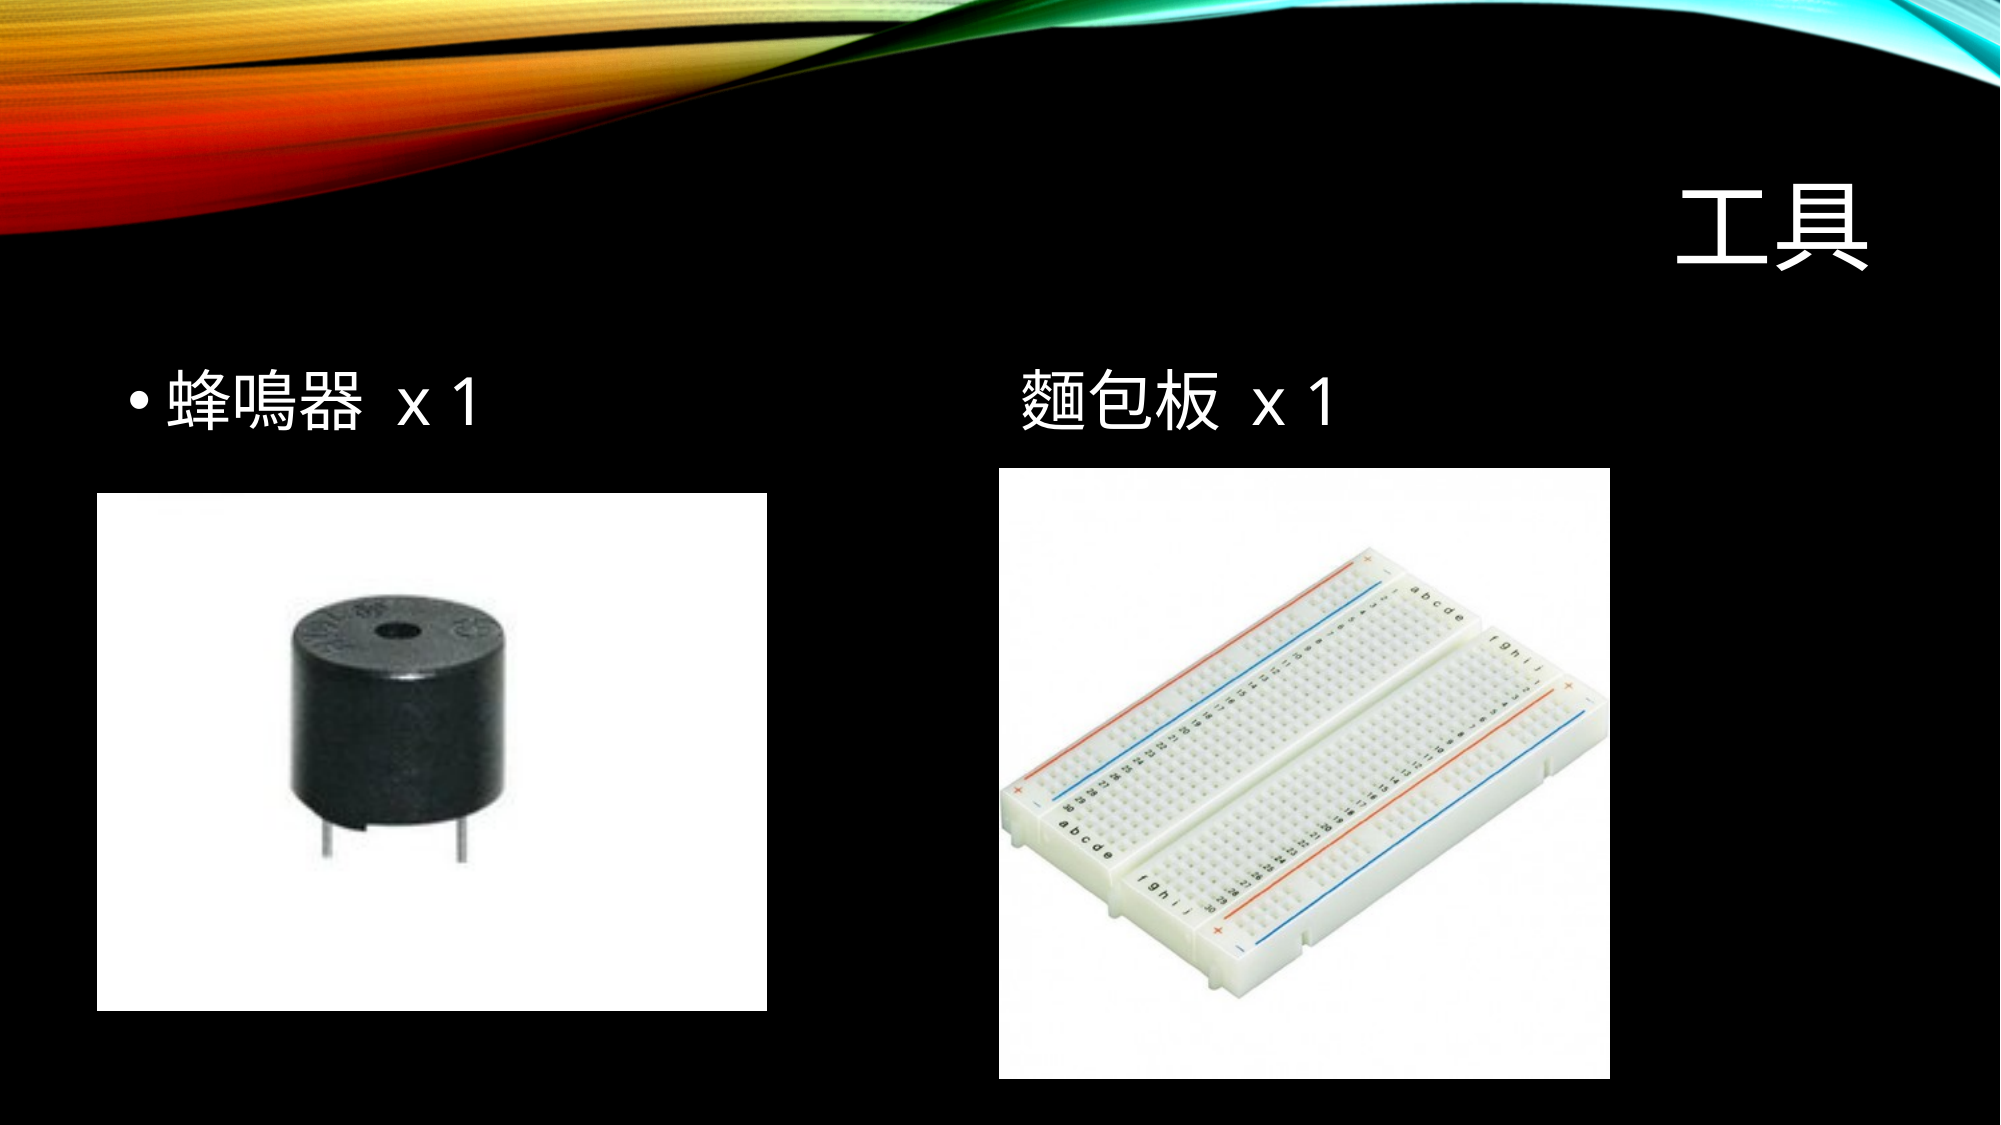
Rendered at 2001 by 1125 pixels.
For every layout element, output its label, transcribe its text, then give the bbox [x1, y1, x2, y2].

picture [96, 492, 768, 1011]
picture [0, 0, 2000, 237]
list 蜂鳴器 x 1 麵包板 x 1 [112, 360, 1888, 1021]
picture [999, 468, 1610, 1079]
title 工具 [474, 125, 1888, 338]
